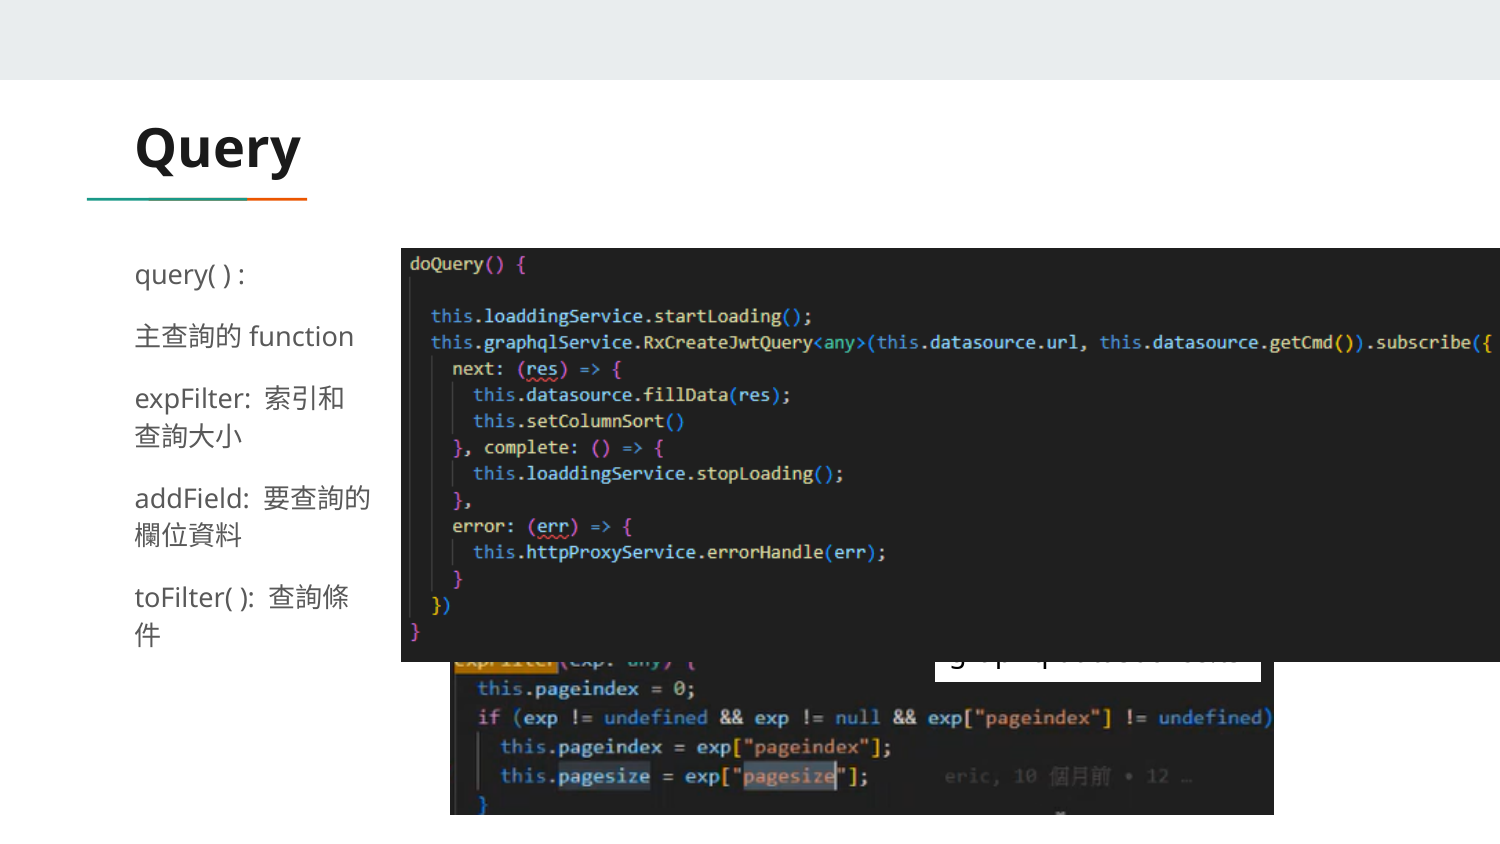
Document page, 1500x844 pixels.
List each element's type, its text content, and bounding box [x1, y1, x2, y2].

picture [400, 248, 1500, 815]
list query( ) : 主查詢的function expFilter: 索引和查詢大小 addField: 要查詢的欄位資料 toFilter( ): 查詢條件 [119, 237, 388, 813]
title Query [119, 97, 1381, 305]
